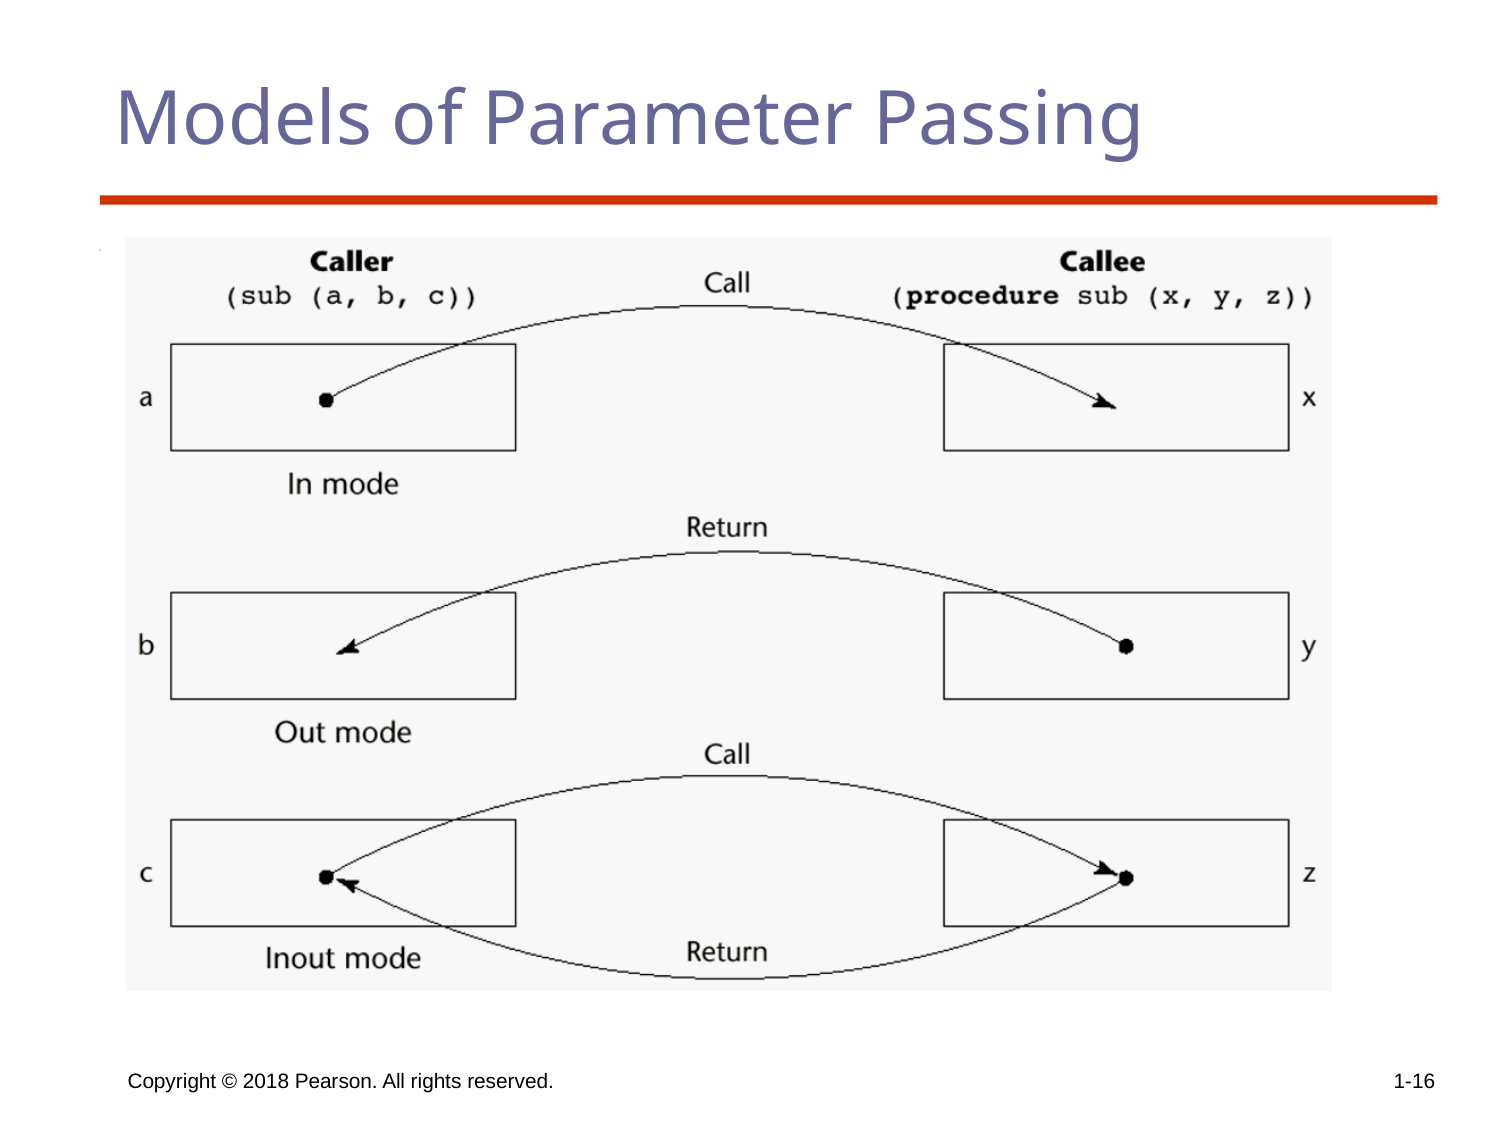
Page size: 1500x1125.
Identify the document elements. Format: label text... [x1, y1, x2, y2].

slide_number 1-16 [1137, 1024, 1451, 1101]
title Models of Parameter Passing [99, 62, 1438, 250]
picture [124, 237, 1332, 991]
footer Copyright © 2018 Pearson. All rights reserved. [112, 1024, 801, 1101]
